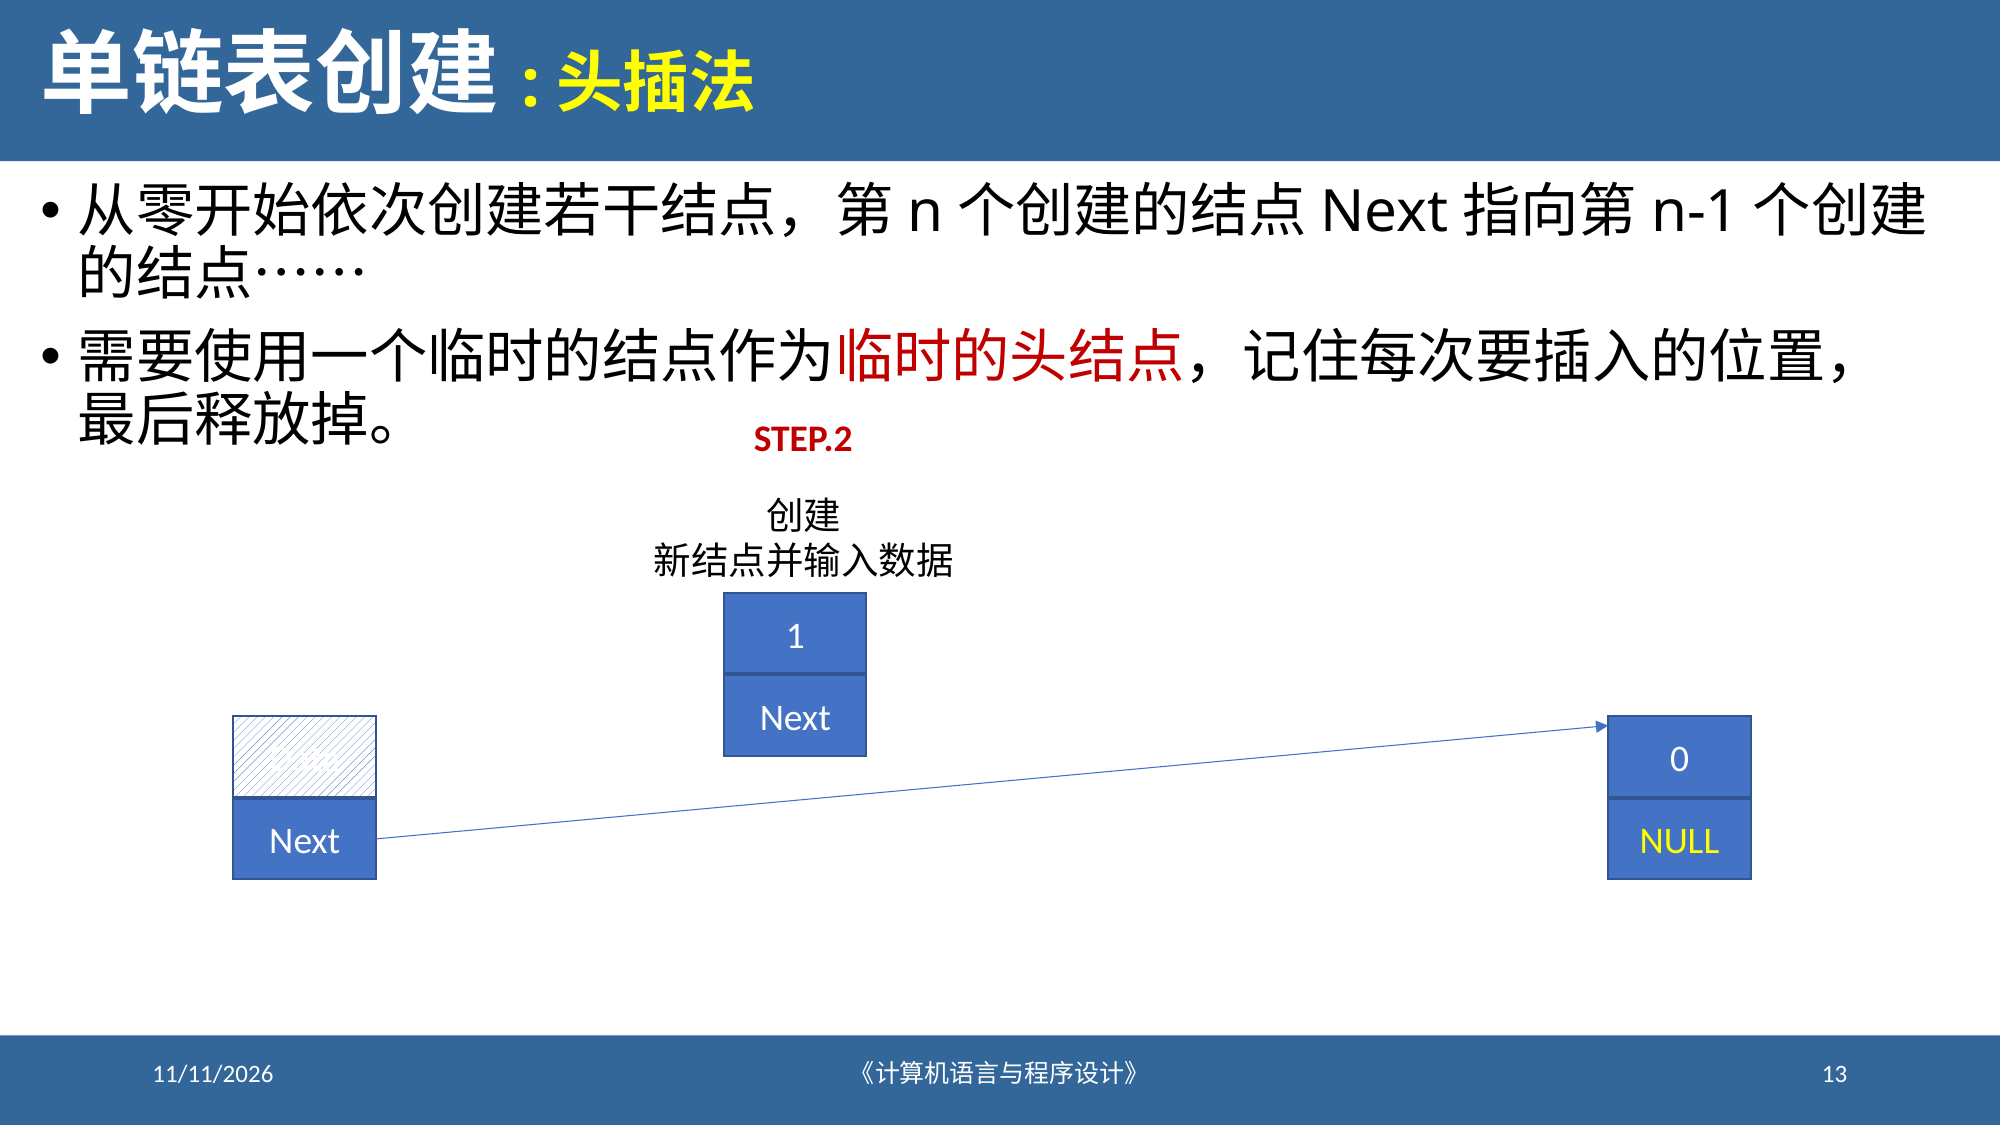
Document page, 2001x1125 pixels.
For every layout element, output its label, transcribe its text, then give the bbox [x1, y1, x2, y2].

footer 《计算机语言与程序设计》 [662, 1042, 1338, 1103]
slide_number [137, 1042, 588, 1103]
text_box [1608, 716, 1751, 880]
title 单链表创建:头插法 [25, 0, 1957, 154]
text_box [375, 725, 1609, 839]
text_box 创建 新结点并输入数据 [638, 484, 969, 590]
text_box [724, 592, 867, 756]
list 从零开始依次创建若干结点，第n个创建的结点Next指向第n-1个创建的结点…… 需要使用一个临时的结点作为临时的头结点，记住每次要插入的位置，最后释放掉。 [25, 173, 1957, 472]
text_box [233, 716, 376, 880]
slide_number 13 [1412, 1042, 1863, 1103]
text_box STEP.2 [739, 406, 868, 467]
